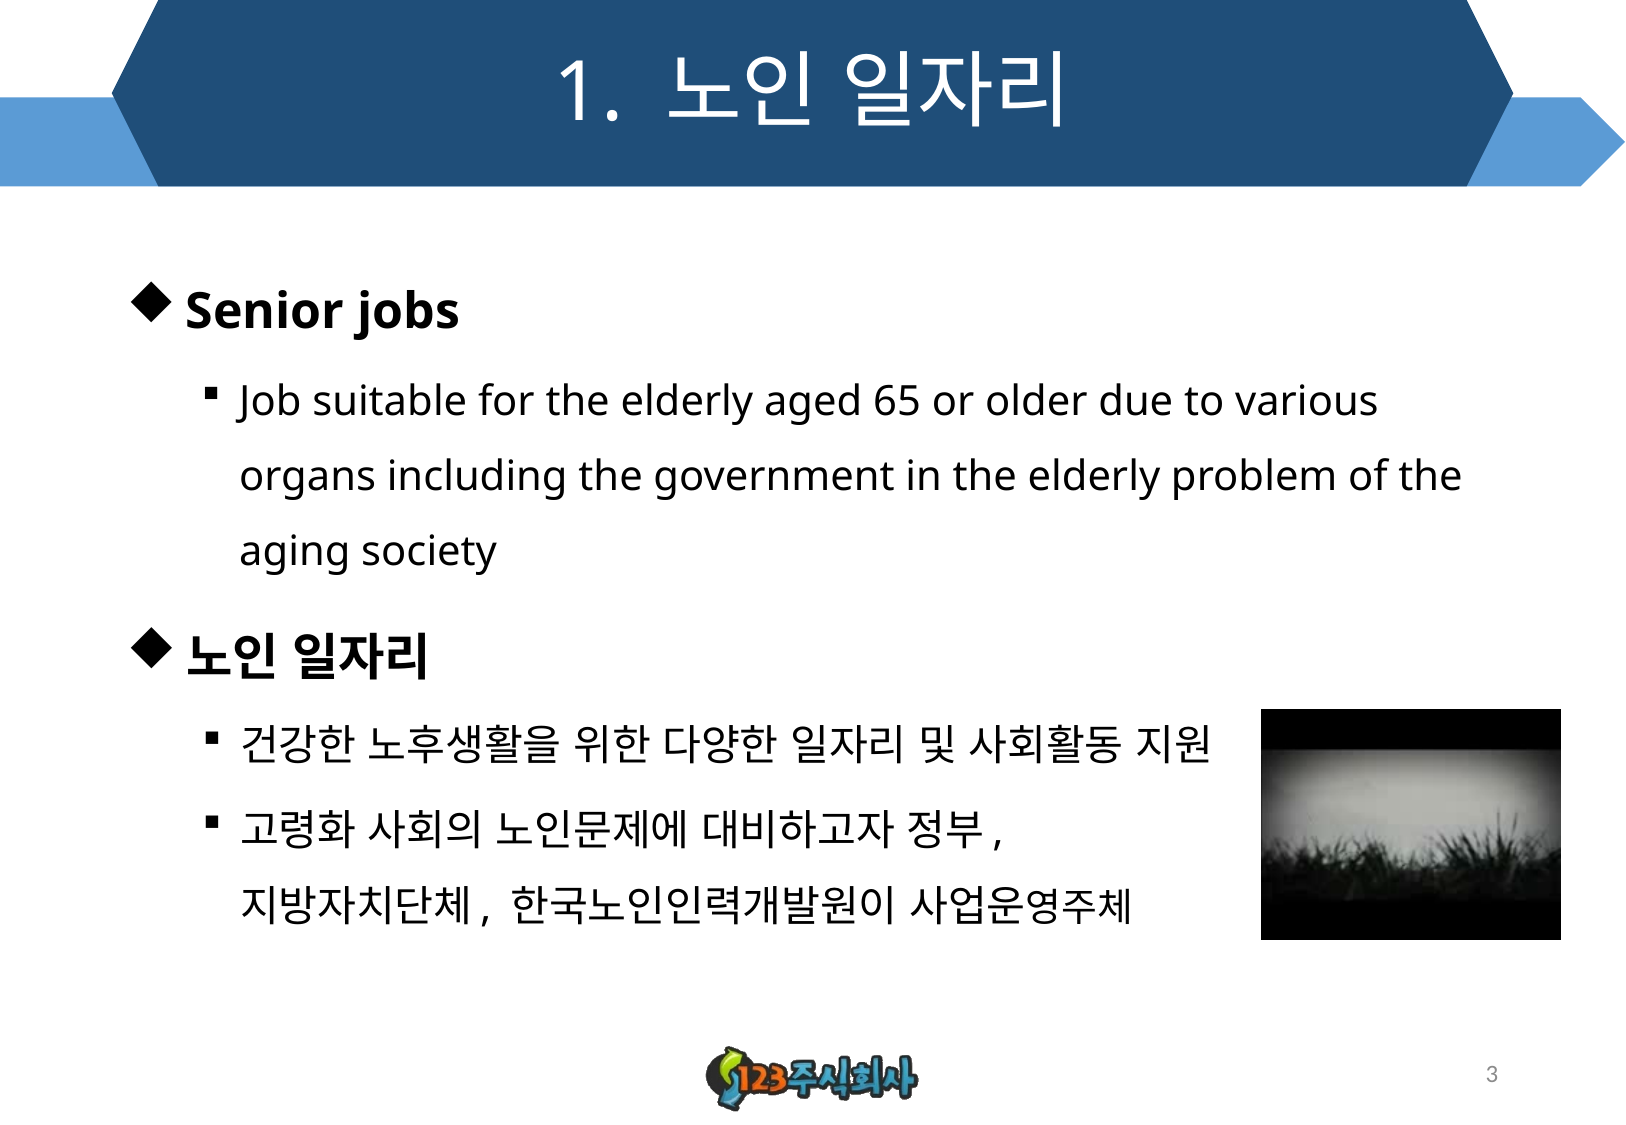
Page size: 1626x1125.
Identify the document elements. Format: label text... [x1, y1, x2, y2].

title 1. 노인 일자리 [111, 0, 1514, 187]
list Senior jobs Job suitable for the elderly aged 65 or older due to various organs including the government in the elderly problem of the aging society [111, 240, 1514, 626]
picture [673, 1022, 952, 1125]
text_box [1260, 708, 1562, 941]
text_box 노인 일자리 건강한 노후생활을 위한 다양한 일자리 및 사회활동 지원 고령화 사회의 노인문제에 대비하고자 정부, 지방자치단체, 한국노인인력개발원이 사업운영주체 [111, 587, 1237, 990]
slide_number 3 [1147, 1042, 1514, 1103]
